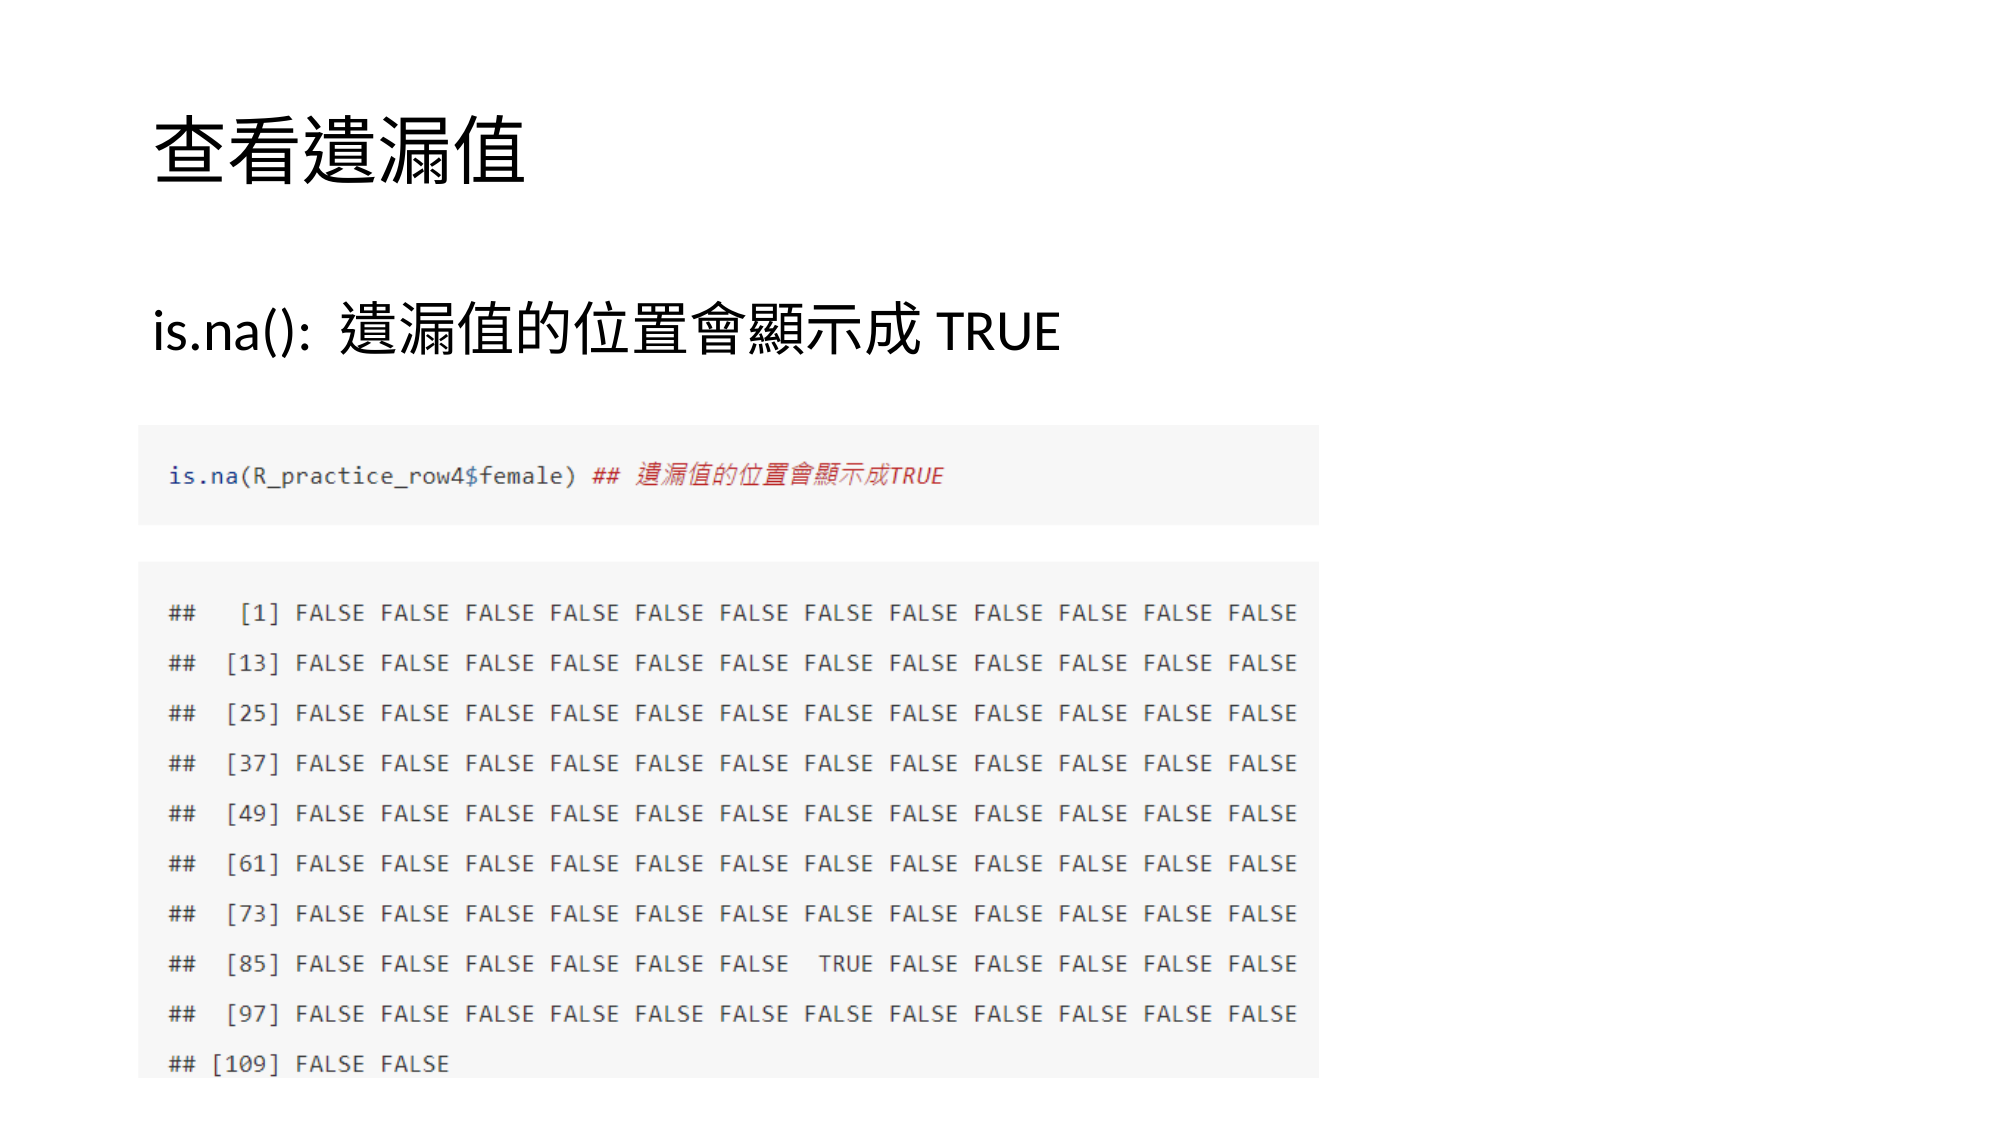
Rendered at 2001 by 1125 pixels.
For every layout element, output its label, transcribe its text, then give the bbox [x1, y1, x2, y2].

picture [137, 425, 1319, 1078]
list 查看遺漏值 is.na(): 遺漏值的位置會顯示成TRUE [137, 106, 1863, 821]
